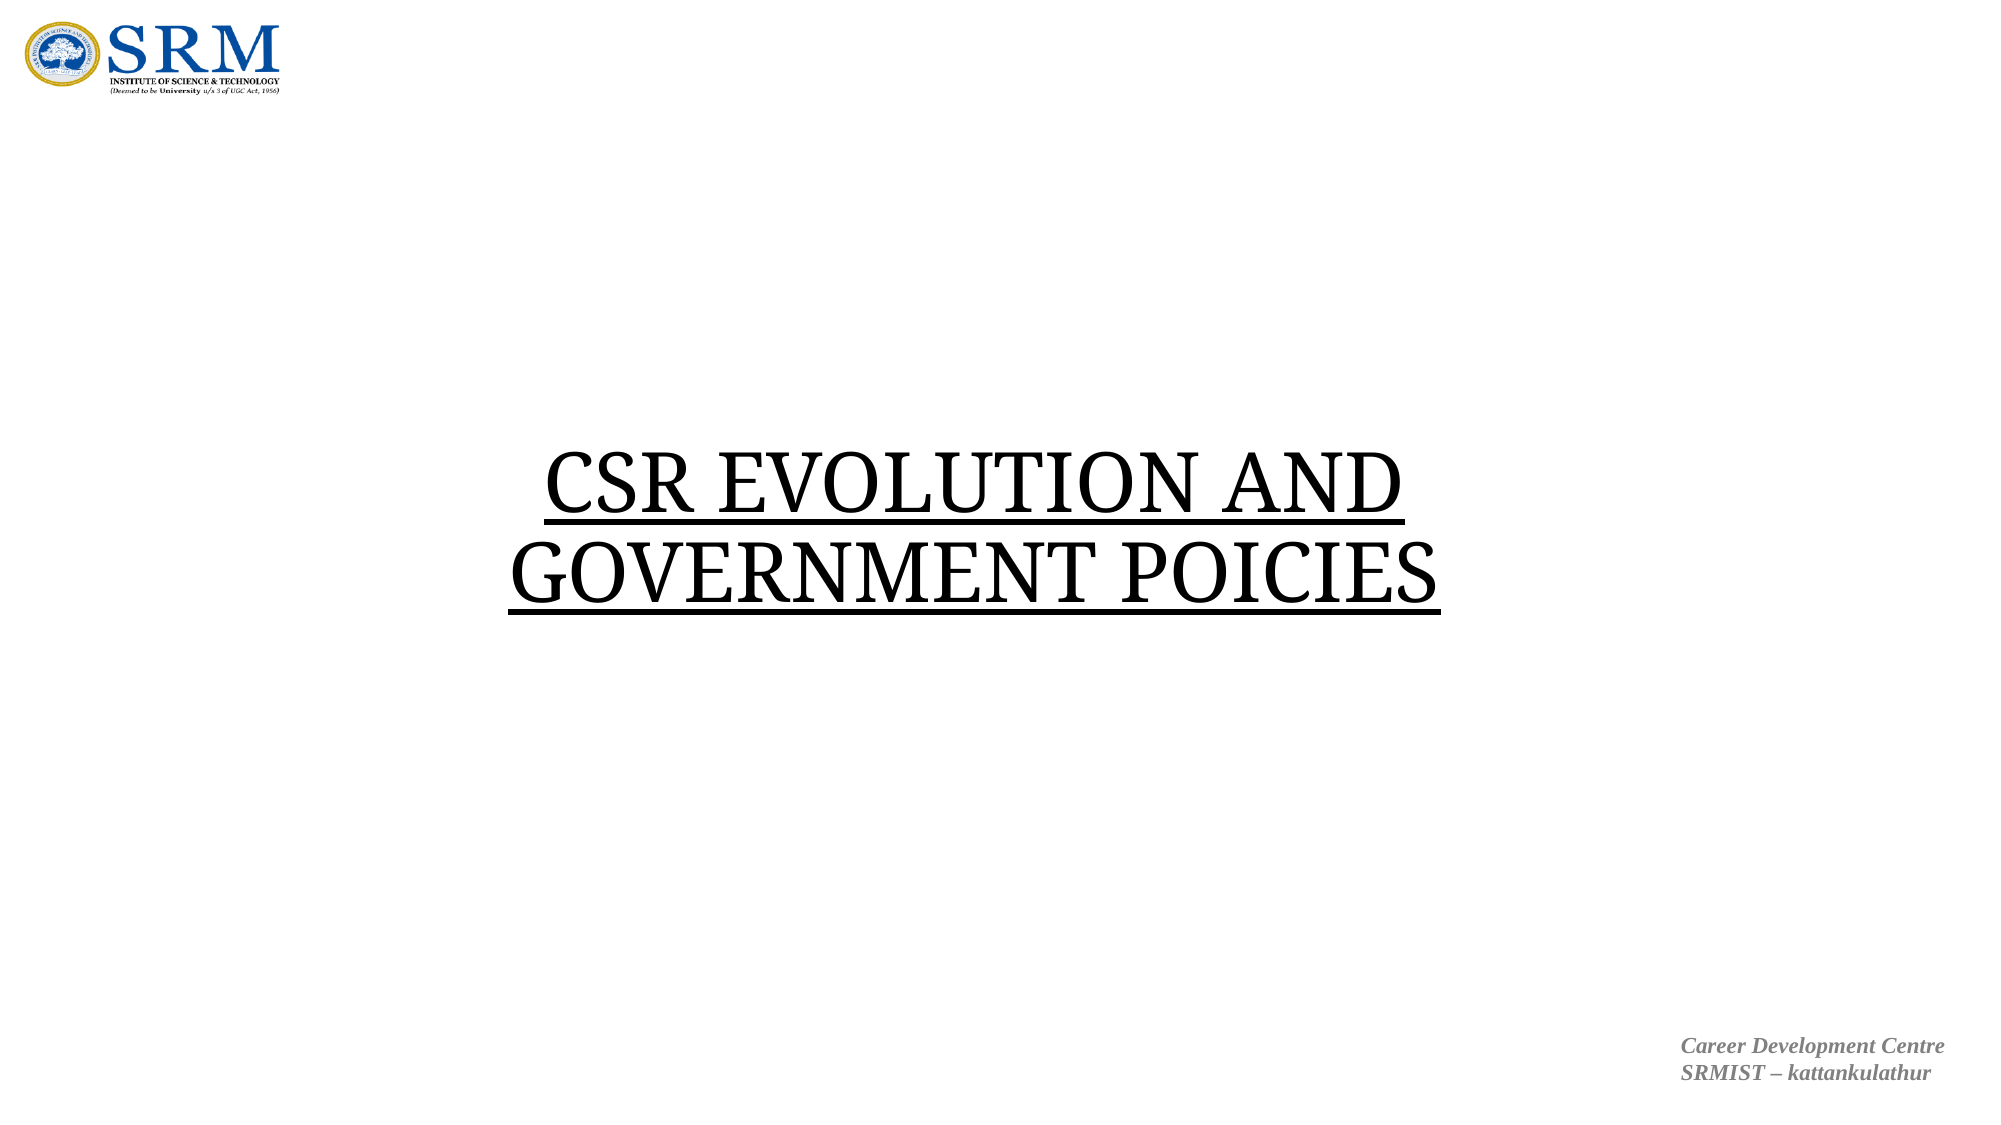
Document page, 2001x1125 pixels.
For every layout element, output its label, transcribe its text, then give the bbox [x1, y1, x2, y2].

title CSR EVOLUTION AND GOVERNMENT POICIES [224, 336, 1725, 728]
text_box Career Development Centre SRMIST – kattankulathur [1666, 1022, 2000, 1093]
picture [21, 19, 284, 95]
